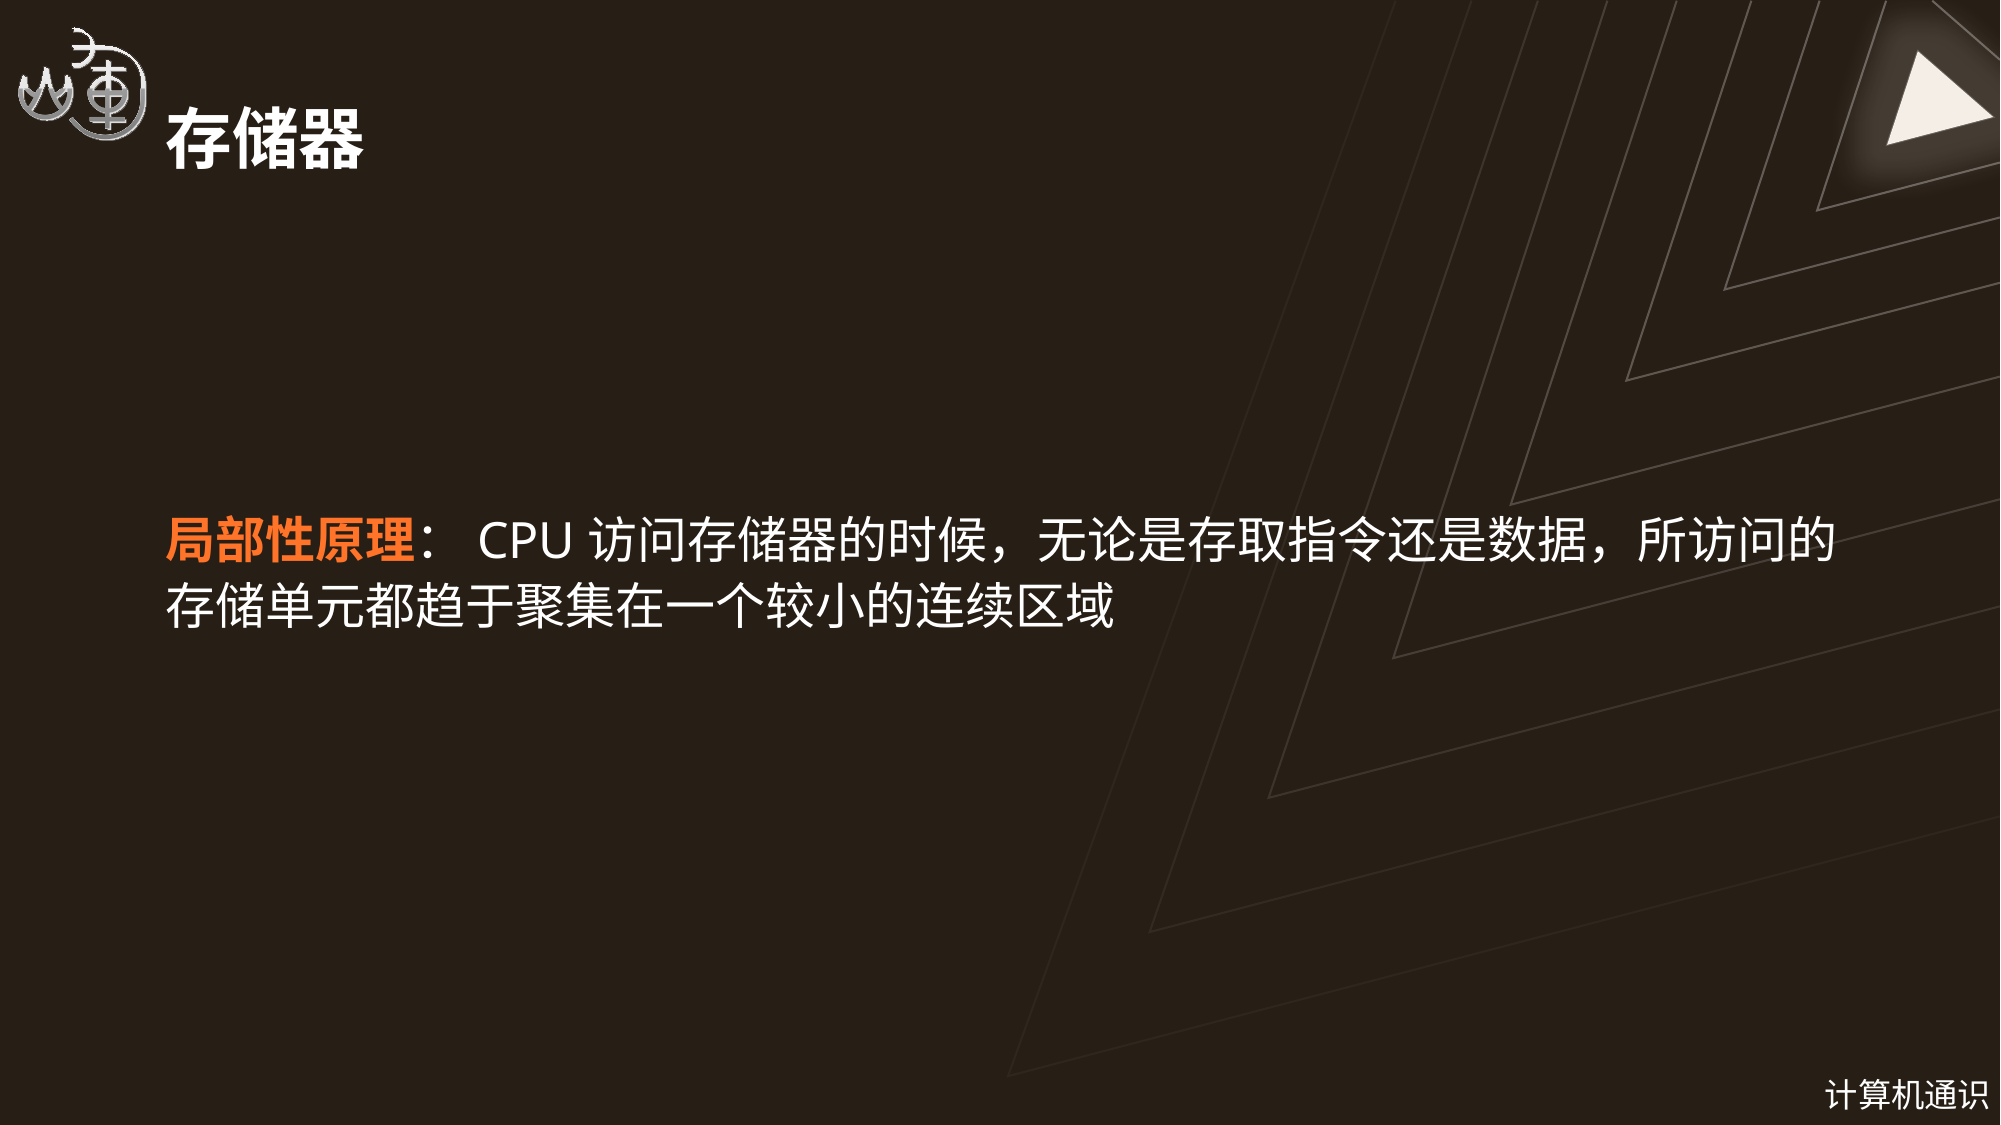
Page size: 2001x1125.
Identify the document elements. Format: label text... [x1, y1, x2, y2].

title 存储器 [165, 59, 1886, 178]
picture [16, 22, 149, 155]
text_box 局部性原理：CPU访问存储器的时候，无论是存取指令还是数据，所访问的存储单元都趋于聚集在一个较小的连续区域 [165, 490, 1886, 635]
text_box 计算机通识 [1824, 1054, 2000, 1125]
